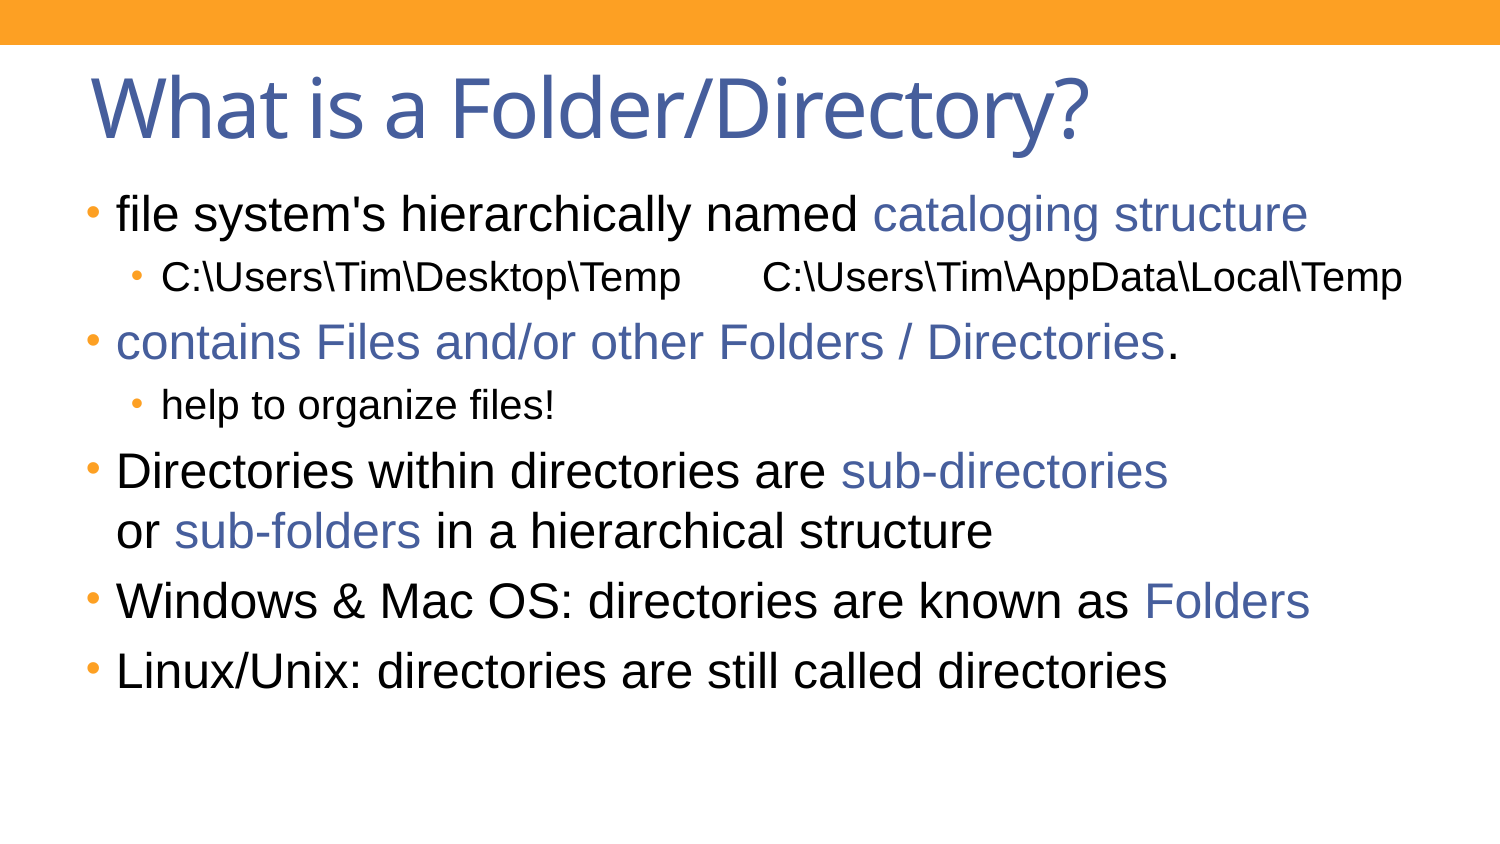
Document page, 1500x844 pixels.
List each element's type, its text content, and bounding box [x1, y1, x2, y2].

title What is a Folder/Directory? [75, 43, 1425, 166]
list file system's hierarchically named cataloging structure C:\Users\Tim\Desktop\Temp C:\Users\Tim\AppData\Local\Temp contains Files and/or other Folders / Directories. help to organize files! Directories within directories are sub-directories or sub-folders in a hierarchical structure Windows & Mac OS: directories are known as Folders Linux/Unix: directories are still called directories [70, 173, 1421, 774]
